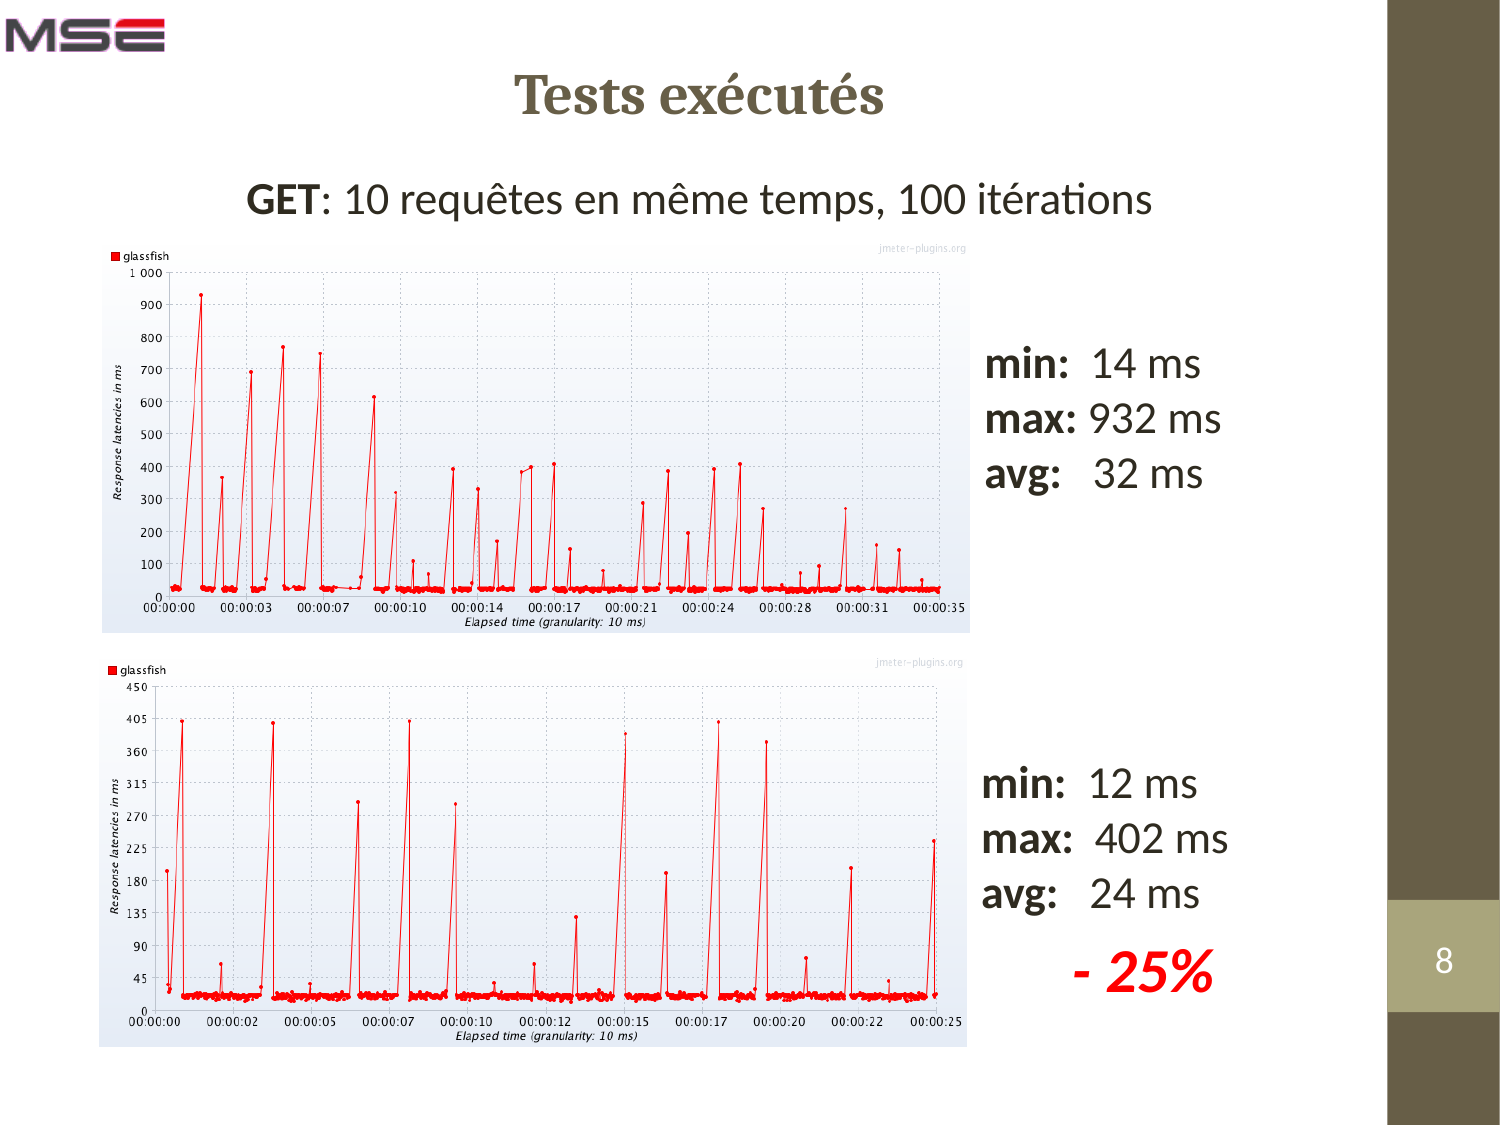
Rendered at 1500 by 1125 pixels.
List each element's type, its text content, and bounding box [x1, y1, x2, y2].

text_box Tests exécutés [74, 45, 1325, 137]
text_box GET: 10 requêtes en même temps, 100 itérations [74, 160, 1325, 232]
picture [0, 2, 171, 66]
text_box min: 14 ms max: 932 ms avg: 32 ms [976, 325, 1341, 551]
text_box <numéro> [1399, 926, 1490, 992]
text_box min: 12 ms max: 402 ms avg: 24 ms [972, 744, 1338, 958]
picture [98, 656, 967, 1047]
picture [102, 242, 971, 633]
text_box - 25% [1057, 922, 1317, 1006]
